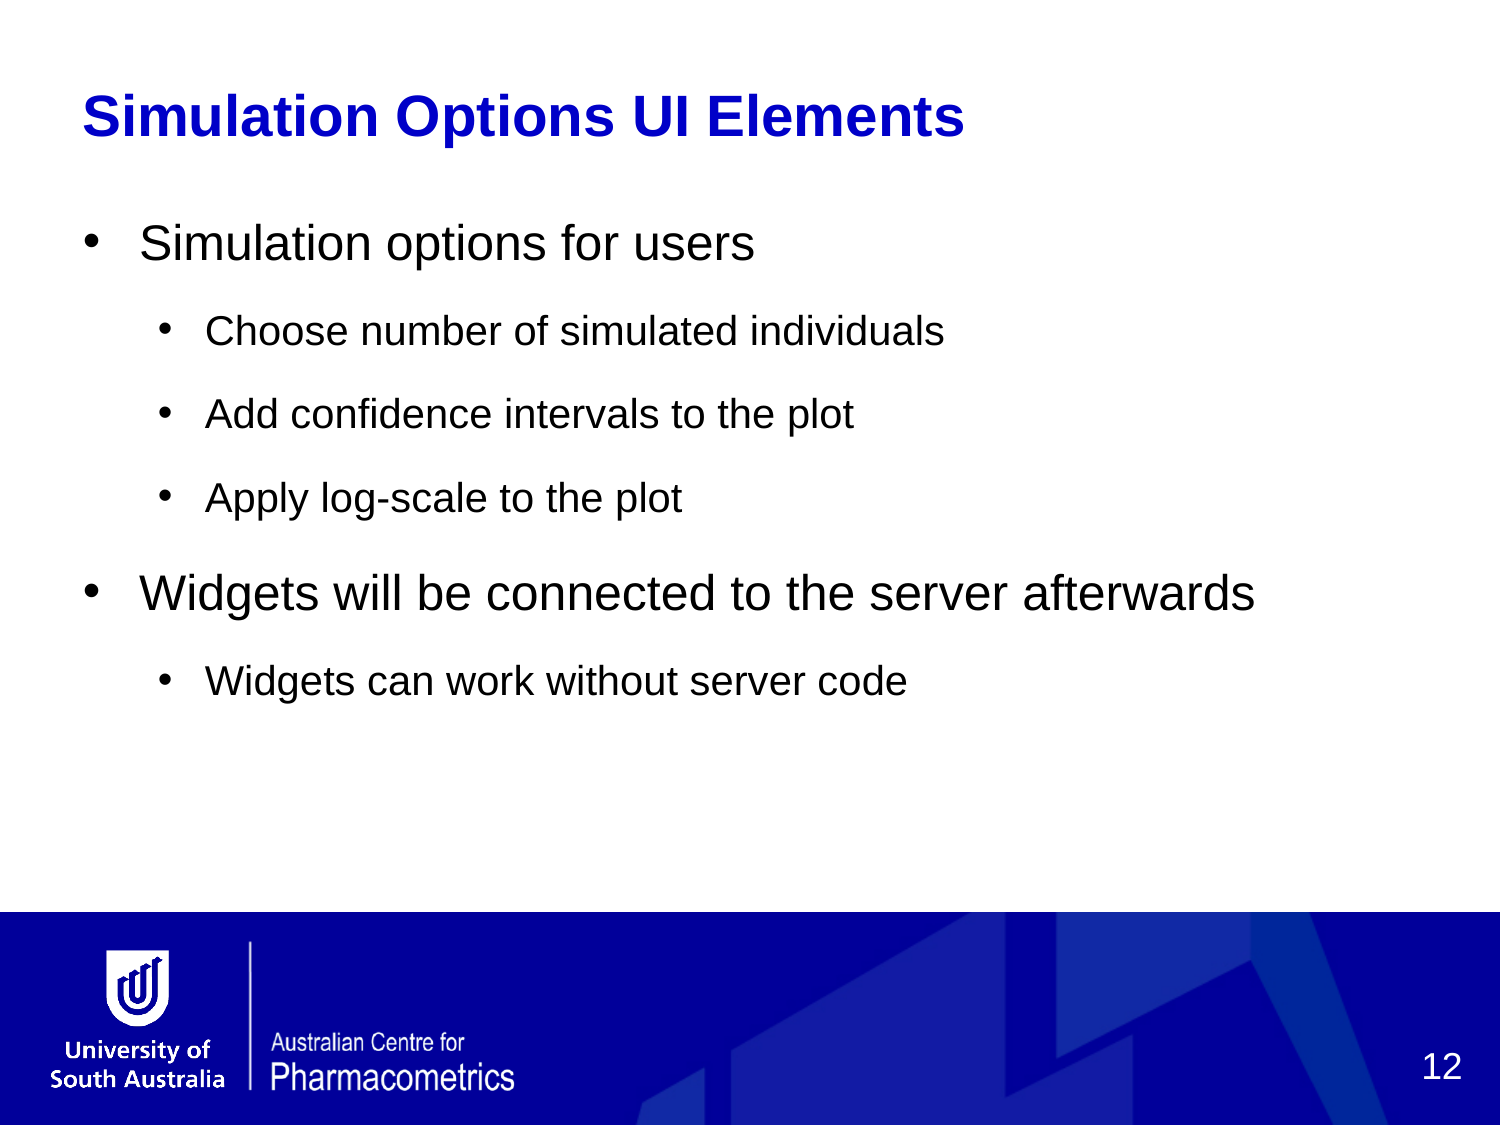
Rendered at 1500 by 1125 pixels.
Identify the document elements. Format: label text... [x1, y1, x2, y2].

list Simulation Options UI Elements [67, 70, 1422, 172]
picture [0, 912, 1500, 1125]
text_box 12 [1399, 1034, 1485, 1095]
list Simulation options for users Choose number of simulated individuals Add confidence intervals to the plot Apply log-scale to the plot Widgets will be connected to the server afterwards Widgets can work without server code [67, 172, 1423, 866]
